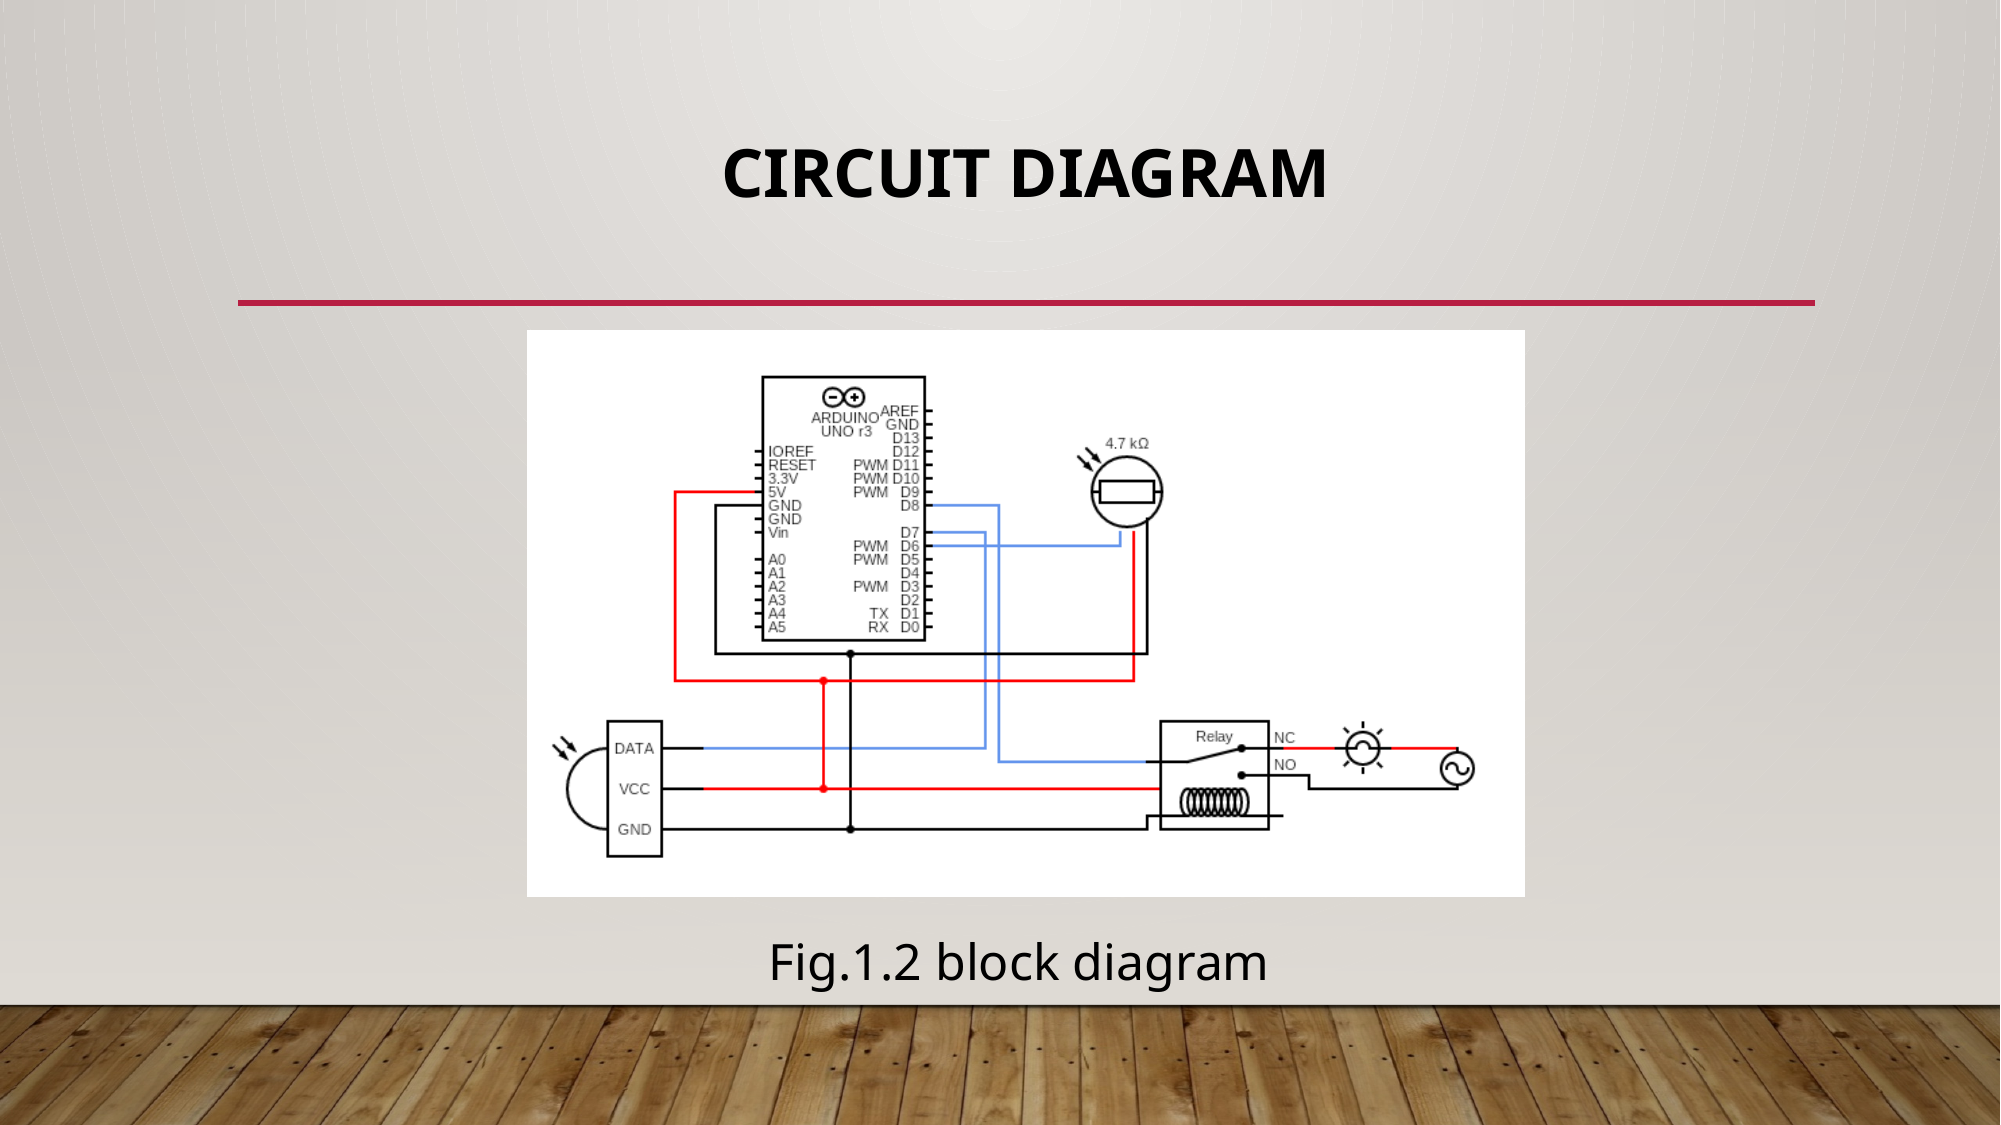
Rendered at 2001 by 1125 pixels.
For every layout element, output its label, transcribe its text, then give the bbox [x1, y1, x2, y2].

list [526, 330, 1525, 897]
text_box Fig.1.2 block diagram [600, 923, 1452, 998]
title Circuit diagram [238, 131, 1814, 305]
picture [0, 1005, 2000, 1125]
